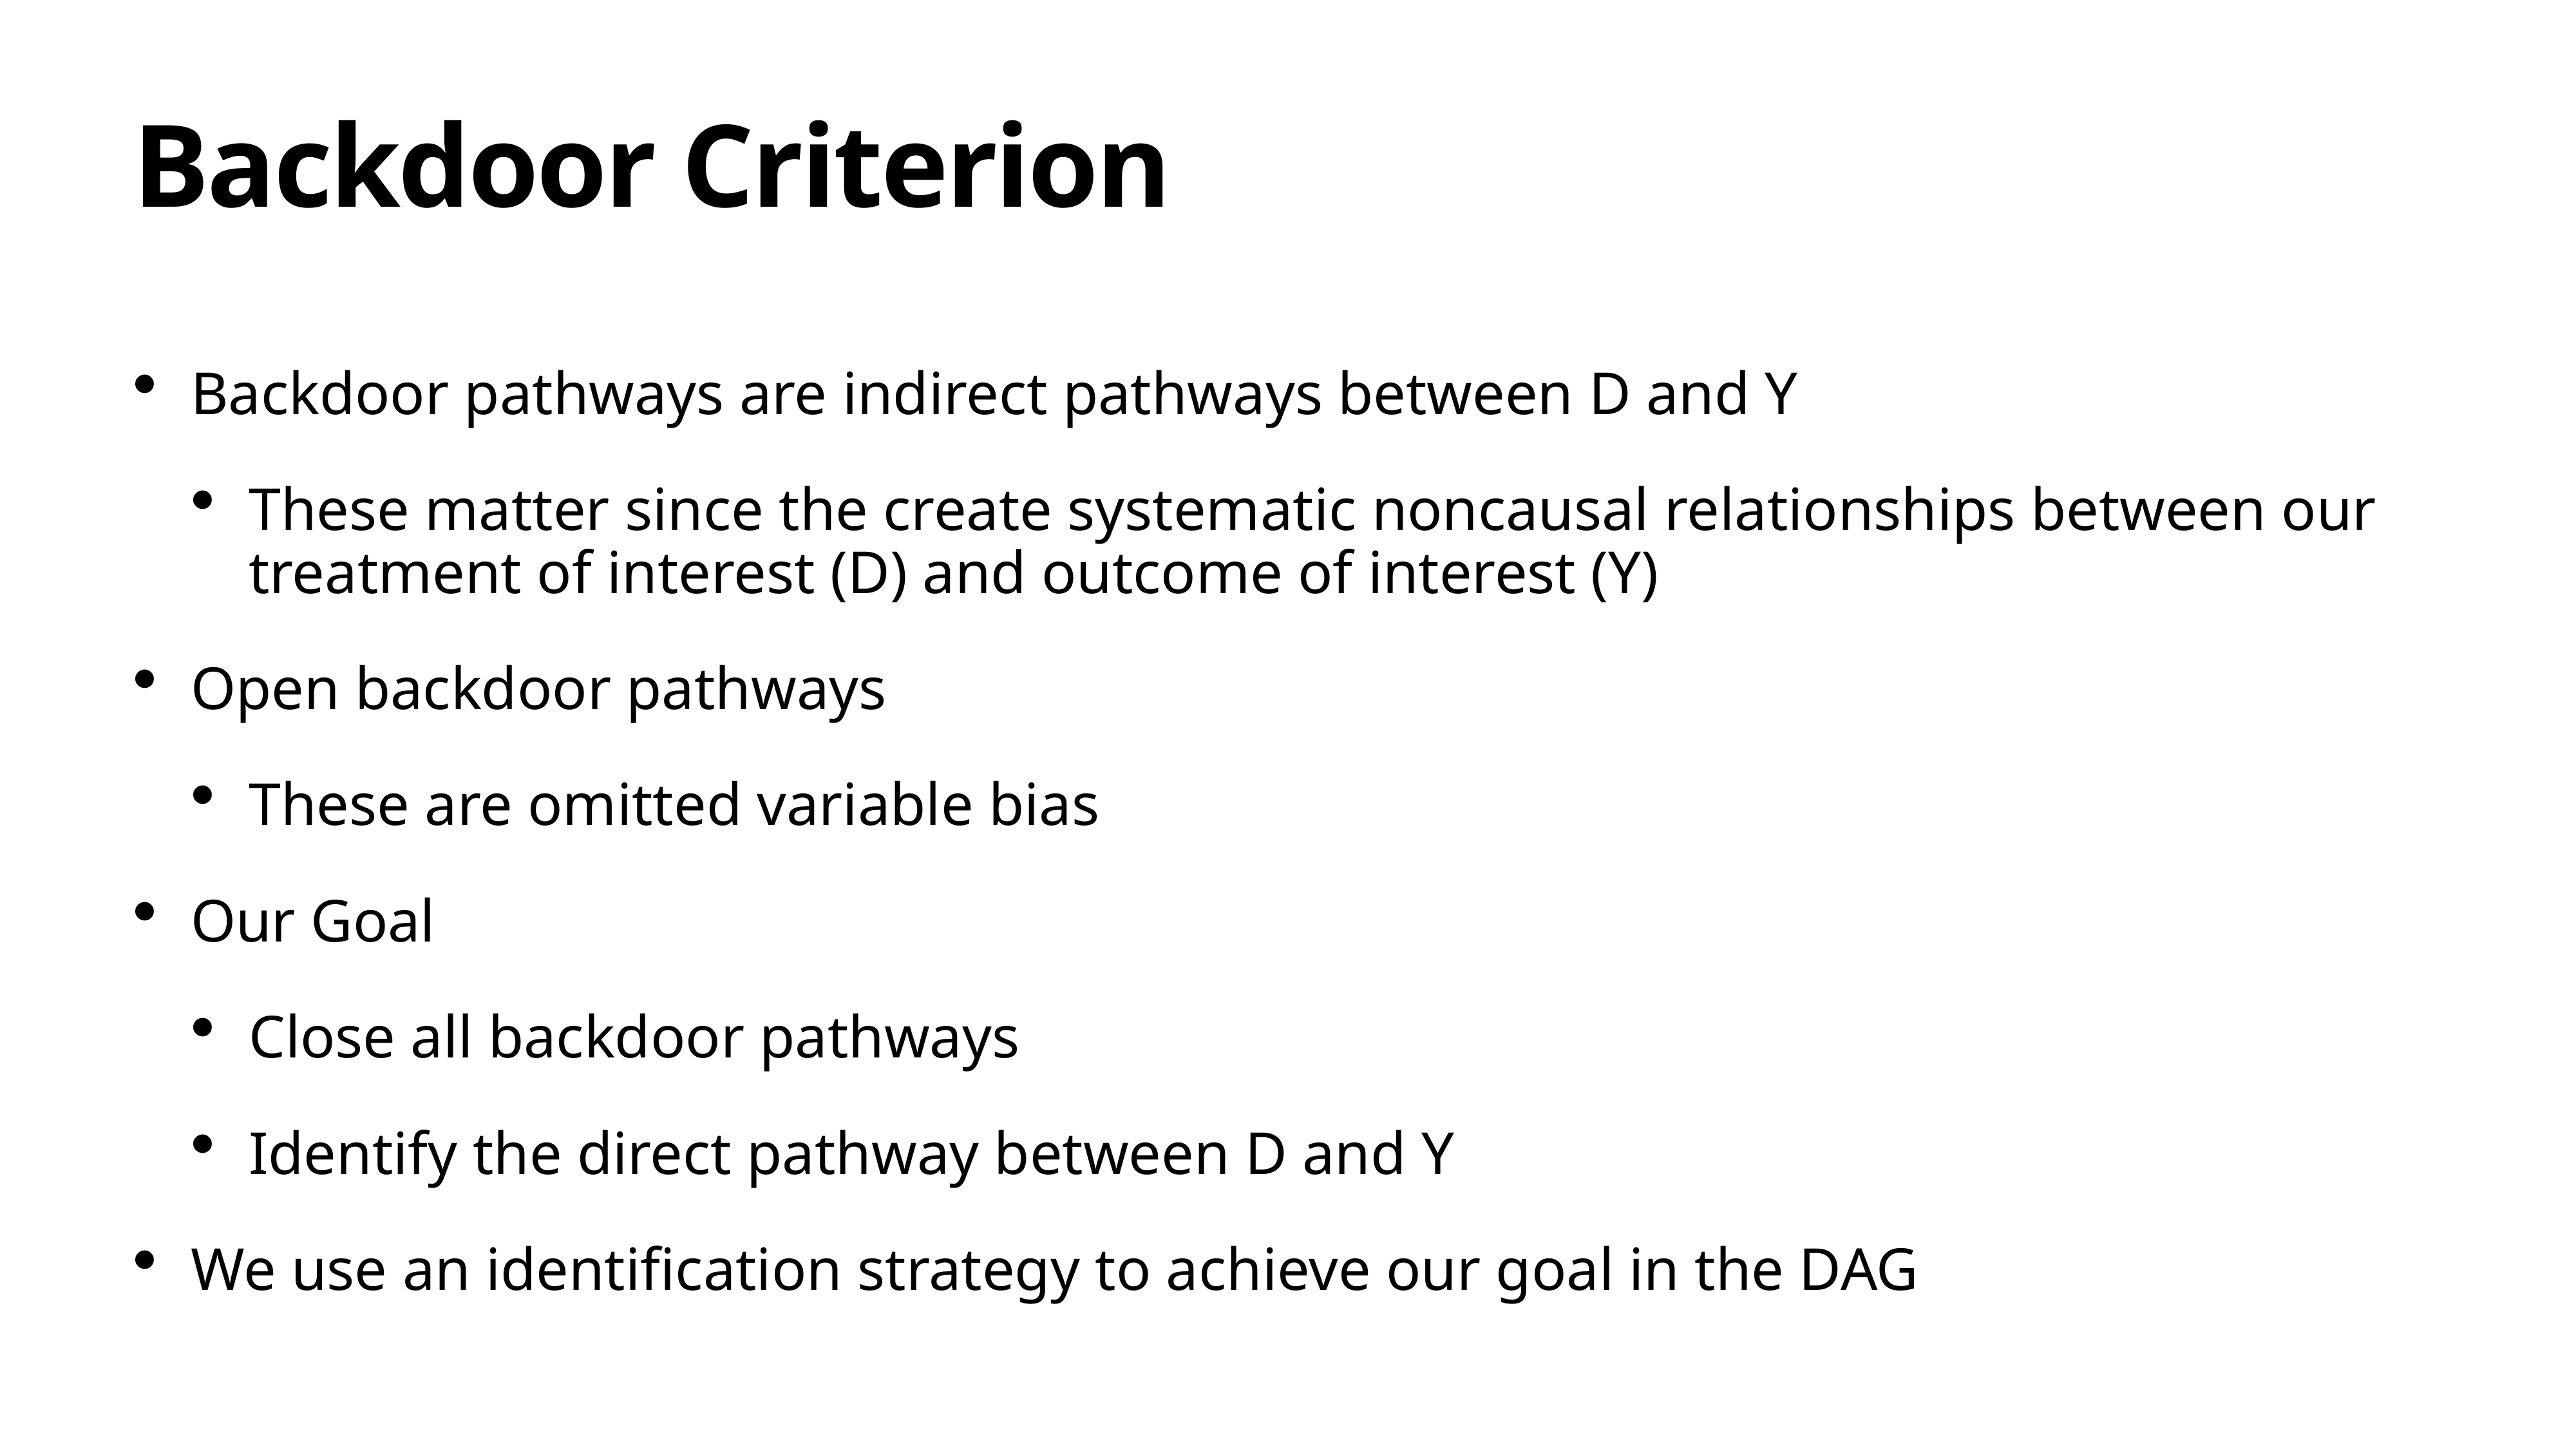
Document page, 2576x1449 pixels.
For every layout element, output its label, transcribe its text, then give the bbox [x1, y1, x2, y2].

list Backdoor pathways are indirect pathways between D and Y These matter since the create systematic noncausal relationships between our treatment of interest (D) and outcome of interest (Y) Open backdoor pathways These are omitted variable bias Our Goal Close all backdoor pathways Identify the direct pathway between D and Y We use an identification strategy to achieve our goal in the DAG [127, 358, 2449, 1321]
title Backdoor Criterion [127, 113, 2449, 266]
